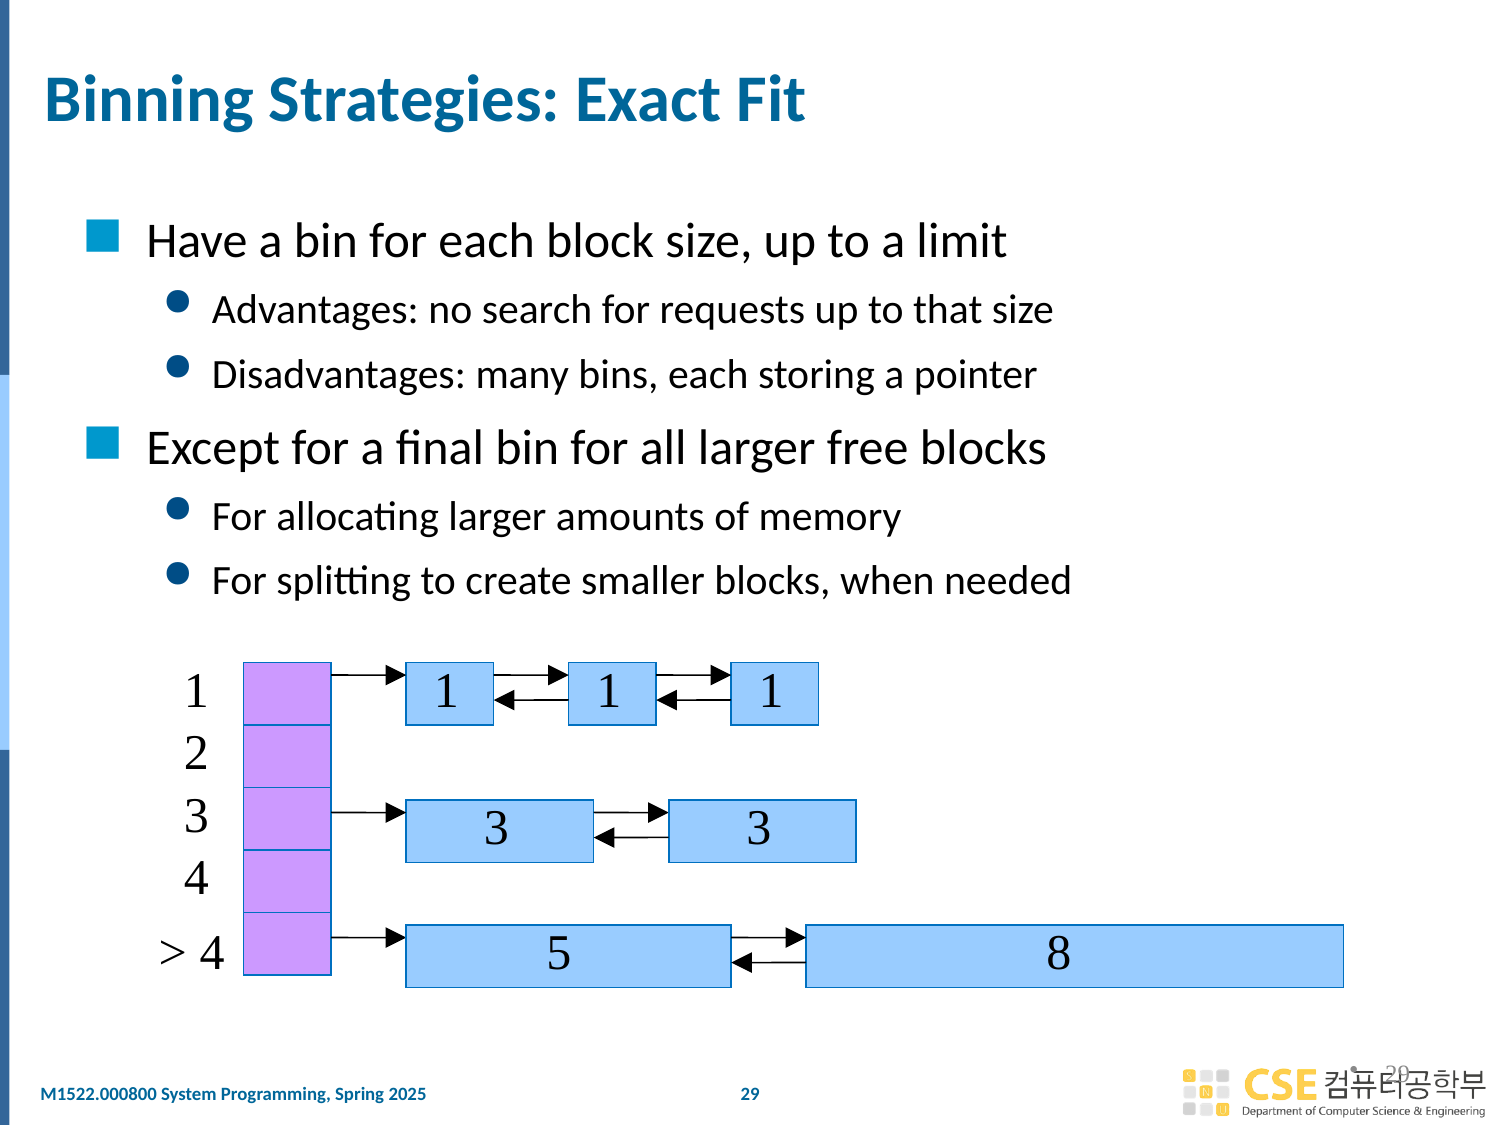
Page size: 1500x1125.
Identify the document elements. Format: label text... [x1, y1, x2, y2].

text_box 1 [169, 649, 224, 712]
title Binning Strategies: Exact Fit [29, 47, 1477, 142]
text_box 1 [743, 649, 799, 725]
text_box [493, 689, 569, 711]
text_box [806, 924, 1031, 988]
text_box [331, 664, 407, 686]
text_box > 4 [143, 912, 240, 988]
text_box 4 [169, 837, 224, 912]
text_box [787, 799, 857, 863]
text_box [524, 799, 594, 863]
text_box [799, 662, 819, 725]
text_box [568, 662, 581, 725]
text_box [587, 924, 732, 988]
text_box [406, 799, 469, 863]
text_box 5 [531, 912, 587, 988]
text_box 3 [731, 787, 787, 863]
text_box [243, 724, 332, 787]
text_box 2 [169, 712, 224, 774]
text_box [1087, 924, 1344, 988]
text_box [243, 787, 332, 849]
text_box [731, 952, 807, 973]
text_box [474, 662, 494, 725]
text_box [406, 662, 418, 725]
text_box [731, 662, 743, 725]
text_box [406, 924, 531, 988]
text_box [331, 802, 407, 823]
slide_number 29 [1074, 1042, 1425, 1103]
text_box [493, 664, 569, 686]
text_box [593, 827, 669, 848]
picture [1182, 1068, 1487, 1119]
text_box 8 [1031, 912, 1087, 988]
text_box [593, 802, 668, 823]
text_box 1 [581, 649, 637, 725]
text_box [243, 912, 332, 975]
text_box [331, 927, 406, 948]
text_box [656, 664, 732, 686]
text_box [243, 662, 332, 724]
text_box [656, 689, 732, 711]
text_box 3 [169, 774, 224, 837]
list Have a bin for each block size, up to a limit Advantages: no search for requests up to that size Disadvantages: many bins, each storing a pointer Except for a final bin for all larger free blocks For allocating larger amounts of memory For splitting to create smaller blocks, when needed [75, 200, 1463, 713]
text_box [668, 799, 731, 863]
text_box 1 [418, 649, 474, 725]
text_box [731, 927, 807, 948]
text_box [637, 662, 657, 725]
text_box 3 [469, 787, 524, 863]
text_box [243, 849, 332, 912]
